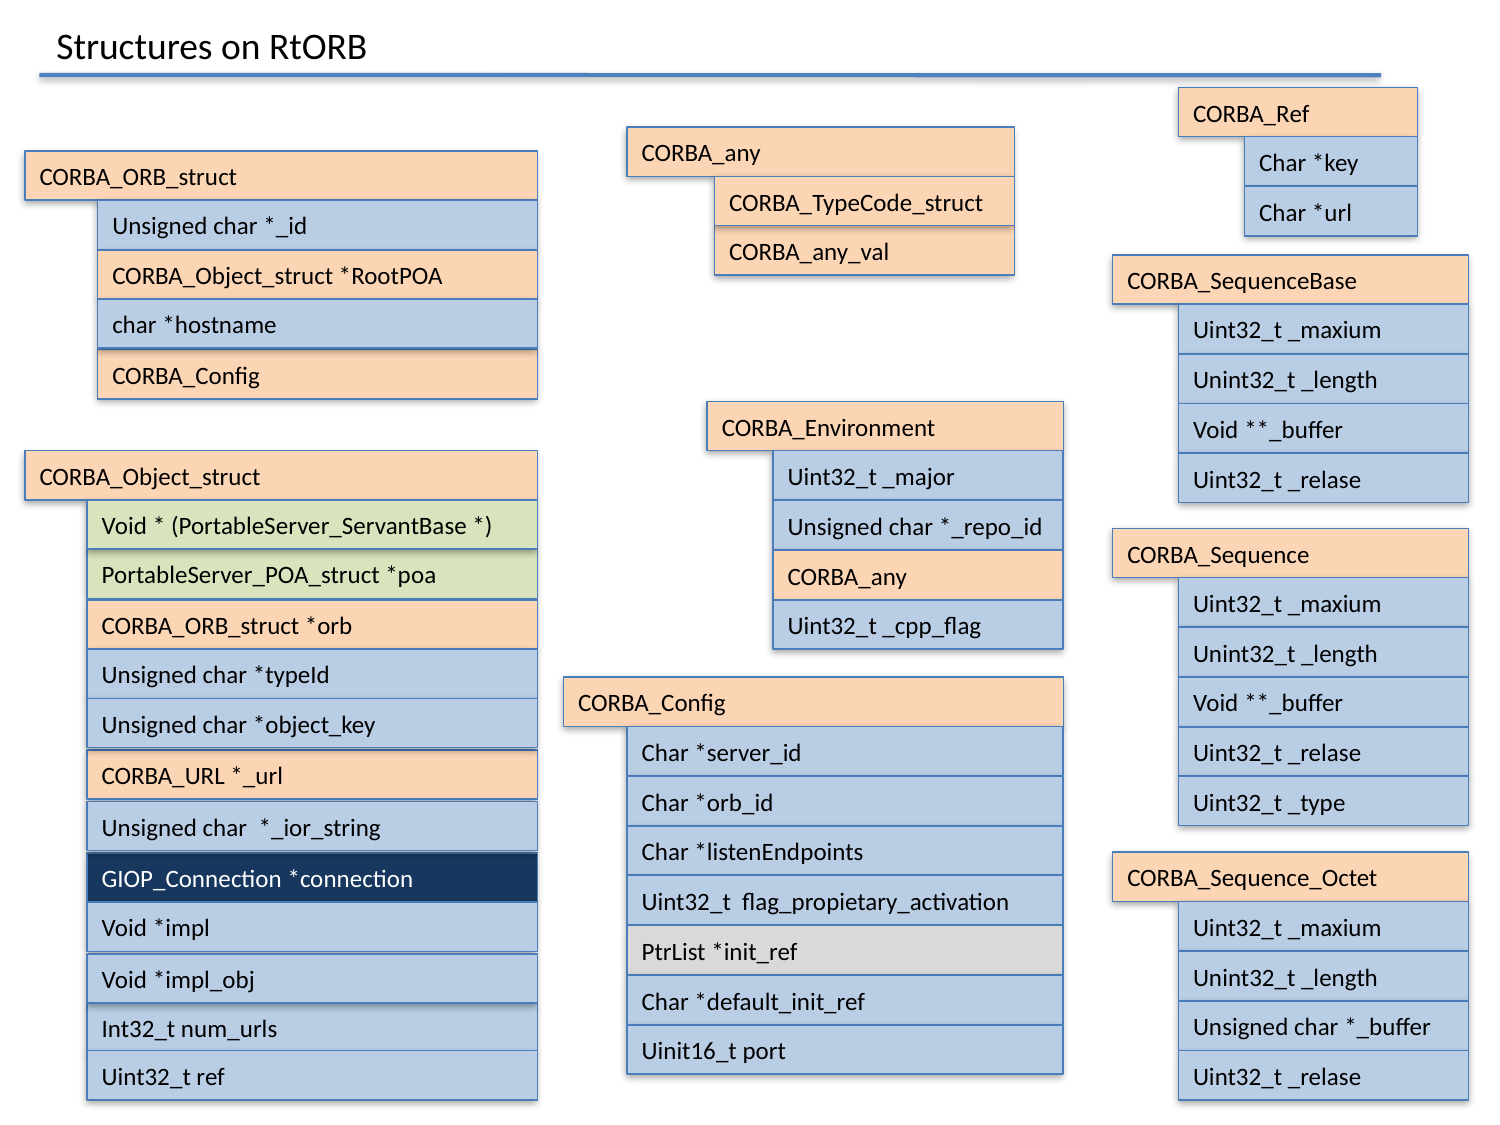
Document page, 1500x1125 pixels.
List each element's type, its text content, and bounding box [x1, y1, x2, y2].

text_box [1178, 87, 1418, 237]
text_box Structures on RtORB [41, 14, 383, 71]
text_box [24, 450, 538, 1101]
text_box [563, 676, 1064, 1075]
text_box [1112, 254, 1469, 503]
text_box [706, 401, 1064, 650]
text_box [1112, 852, 1469, 1101]
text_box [1112, 528, 1469, 826]
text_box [24, 150, 538, 400]
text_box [626, 126, 1015, 276]
